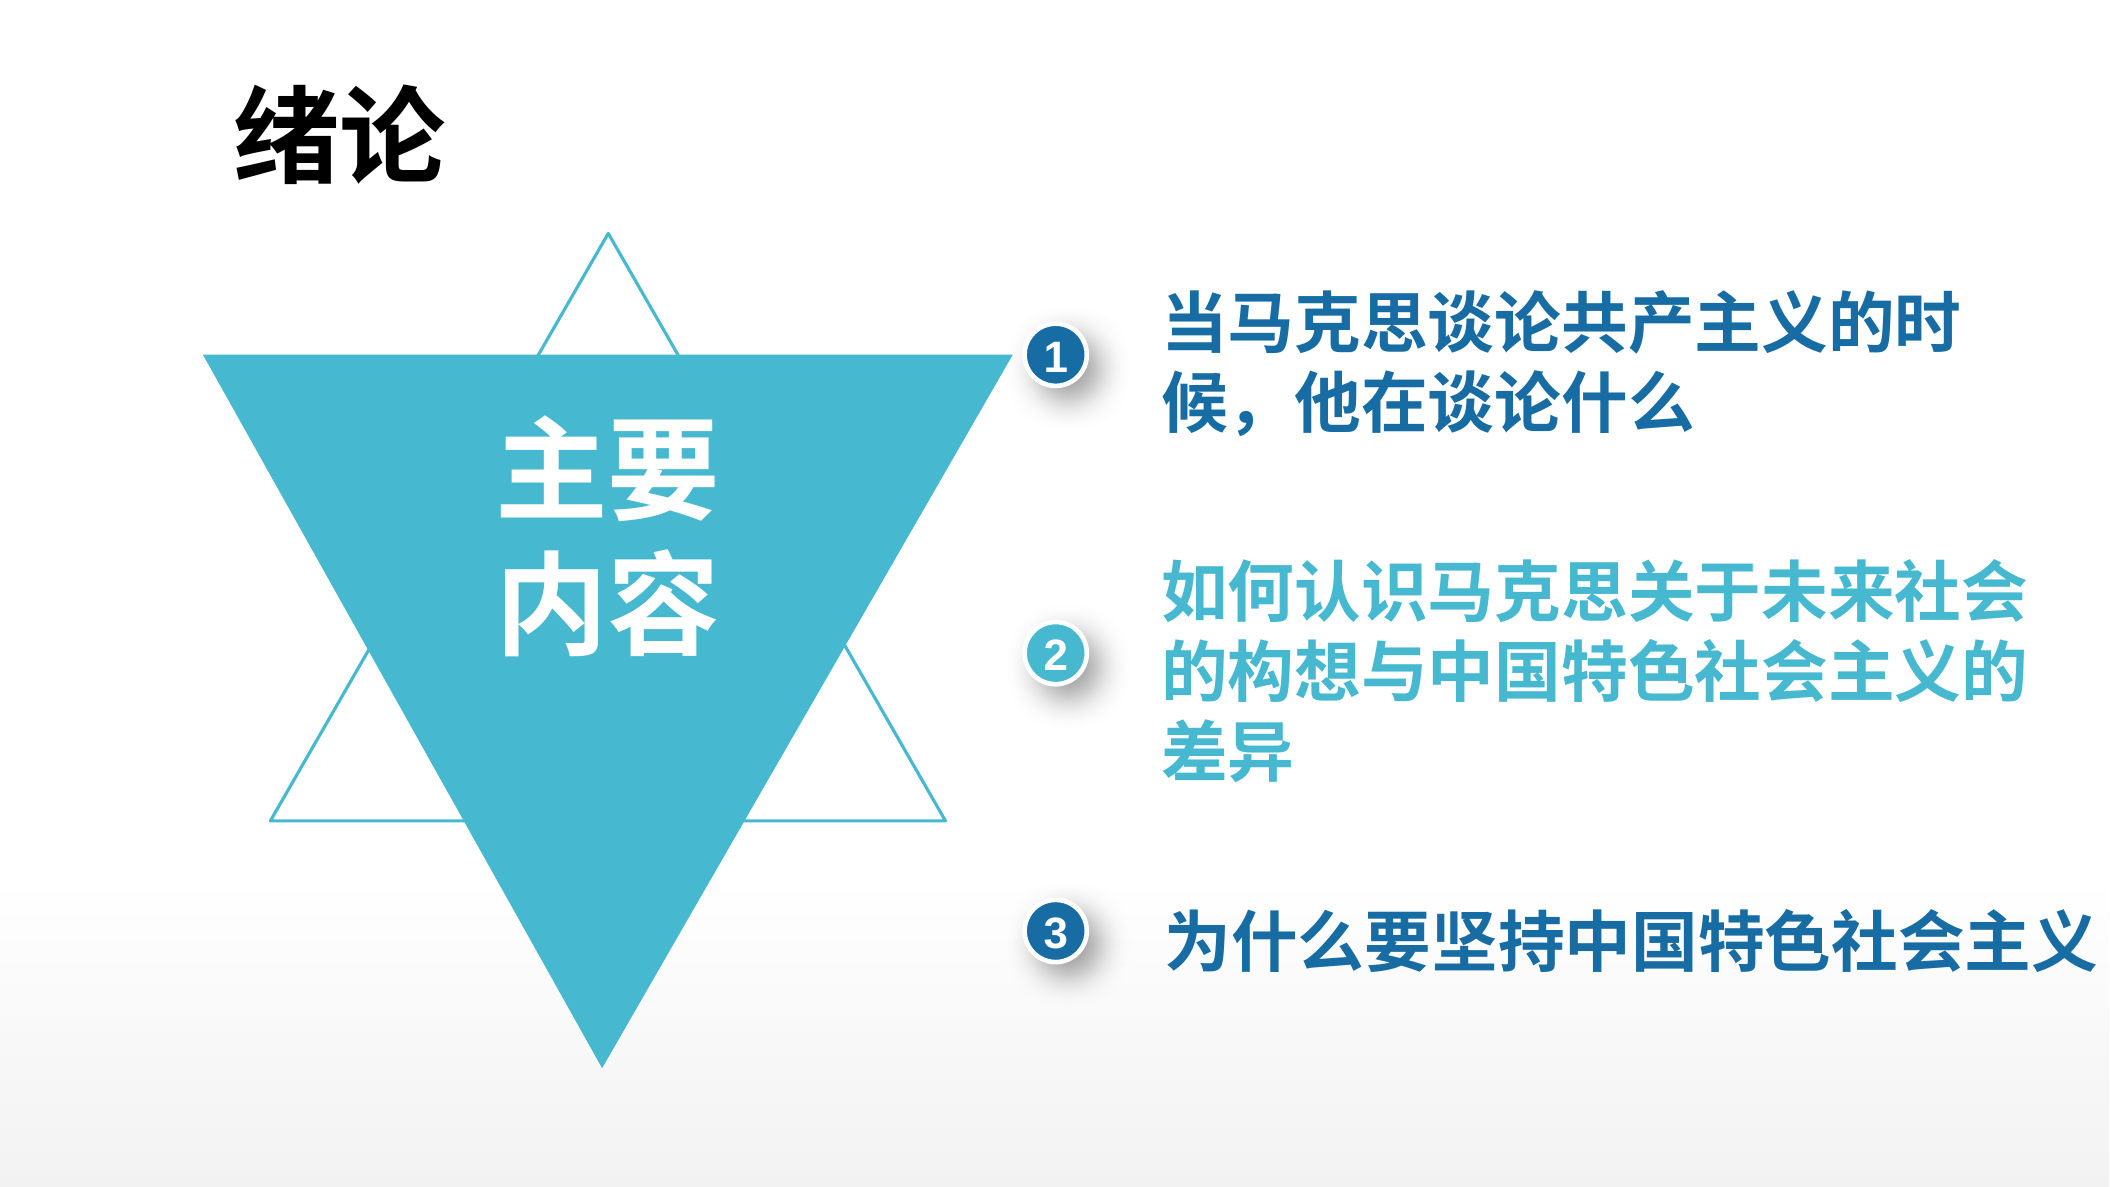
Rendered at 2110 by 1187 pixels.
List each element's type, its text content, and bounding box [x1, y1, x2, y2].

text_box [270, 609, 946, 821]
text_box 主要 内容 [392, 398, 824, 669]
text_box 2 [1023, 620, 1088, 686]
text_box [513, 233, 703, 398]
text_box [463, 821, 745, 1069]
text_box 3 [1023, 898, 1088, 964]
text_box [679, 354, 1013, 645]
text_box 一、绪论 [0, 0, 583, 267]
text_box [202, 354, 538, 650]
text_box 1 [1023, 322, 1088, 387]
